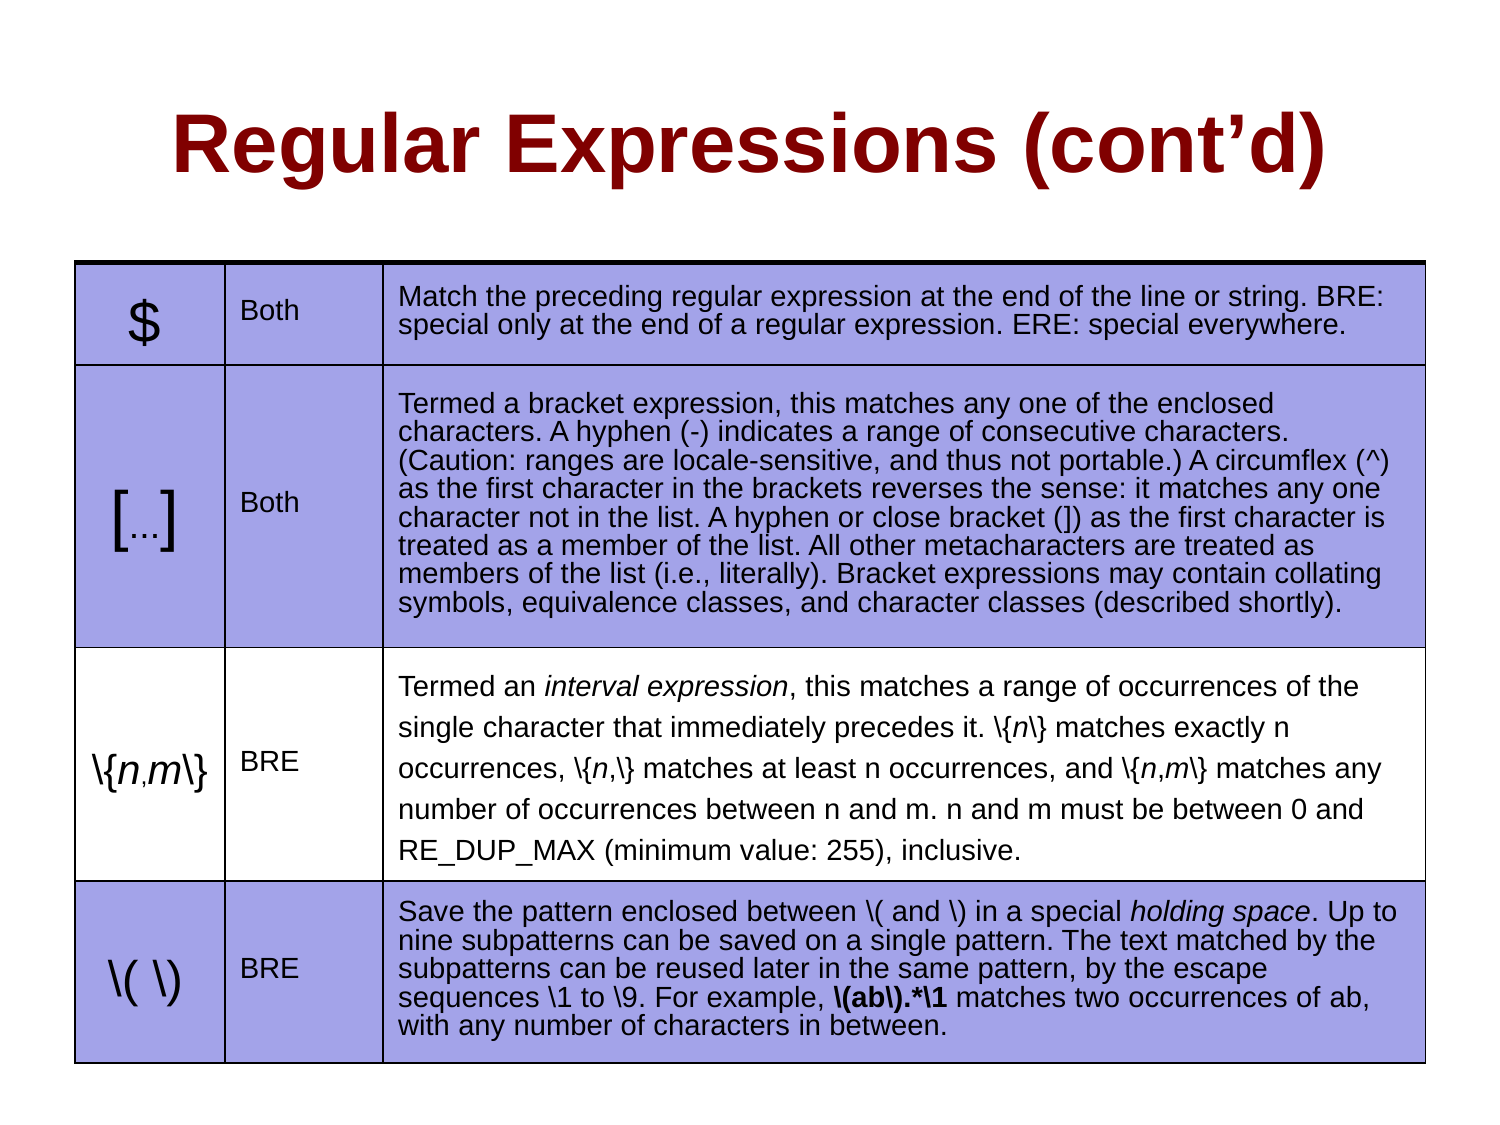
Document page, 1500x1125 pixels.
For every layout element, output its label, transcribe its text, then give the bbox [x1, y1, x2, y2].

title Regular Expressions (cont’d) [75, 45, 1425, 233]
table_header Match the preceding regular expression at the end of the line or string. BRE: special only at the end of a regular expression. ERE: special everywhere. [384, 265, 1425, 364]
table_cell BRE [226, 882, 382, 1062]
table_cell [...] [76, 366, 224, 647]
table_cell Both [226, 366, 382, 647]
table_cell \{n,m\} [76, 648, 224, 880]
table_cell Termed a bracket expression, this matches any one of the enclosed characters. A hyphen (-) indicates a range of consecutive characters. (Caution: ranges are locale-sensitive, and thus not portable.) A circumflex (^) as the first character in the brackets reverses the sense: it matches any one character not in the list. A hyphen or close bracket (]) as the first character is treated as a member of the list. All other metacharacters are treated as members of the list (i.e., literally). Bracket expressions may contain collating symbols, equivalence classes, and character classes (described shortly). [384, 366, 1425, 647]
table_header $ [76, 265, 224, 364]
table_cell Termed an interval expression, this matches a range of occurrences of the single character that immediately precedes it. \{n\} matches exactly n occurrences, \{n,\} matches at least n occurrences, and \{n,m\} matches any number of occurrences between n and m. n and m must be between 0 and RE_DUP_MAX (minimum value: 255), inclusive. [384, 648, 1425, 880]
table_cell Save the pattern enclosed between \( and \) in a special holding space. Up to nine subpatterns can be saved on a single pattern. The text matched by the subpatterns can be reused later in the same pattern, by the escape sequences \1 to \9. For example, \(ab\).*\1 matches two occurrences of ab, with any number of characters in between. [384, 882, 1425, 1062]
table_cell \( \) [76, 882, 224, 1062]
table_cell BRE [226, 648, 382, 880]
table_header Both [226, 265, 382, 364]
